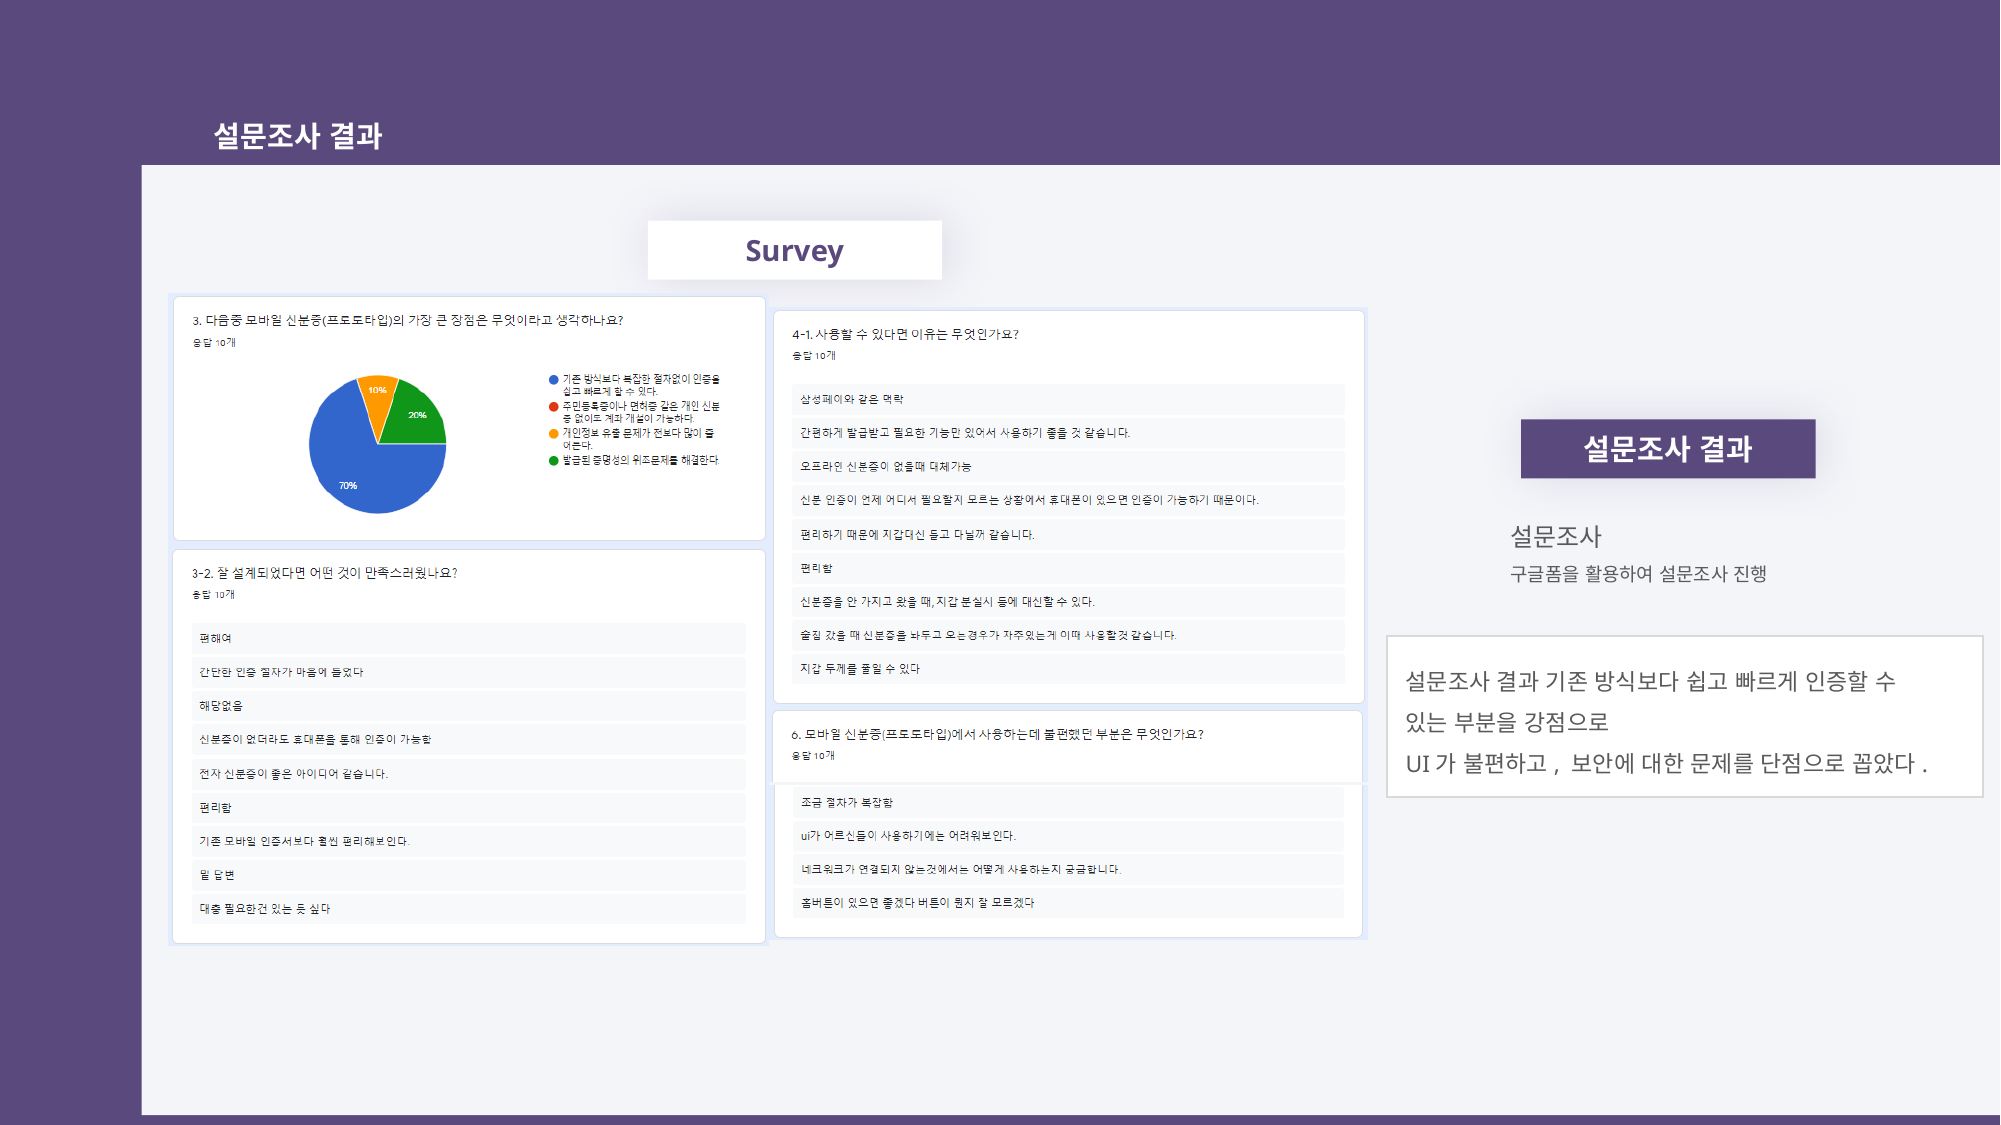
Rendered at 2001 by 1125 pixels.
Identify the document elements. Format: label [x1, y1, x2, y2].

text_box [141, 63, 2000, 1116]
picture [168, 293, 1368, 946]
